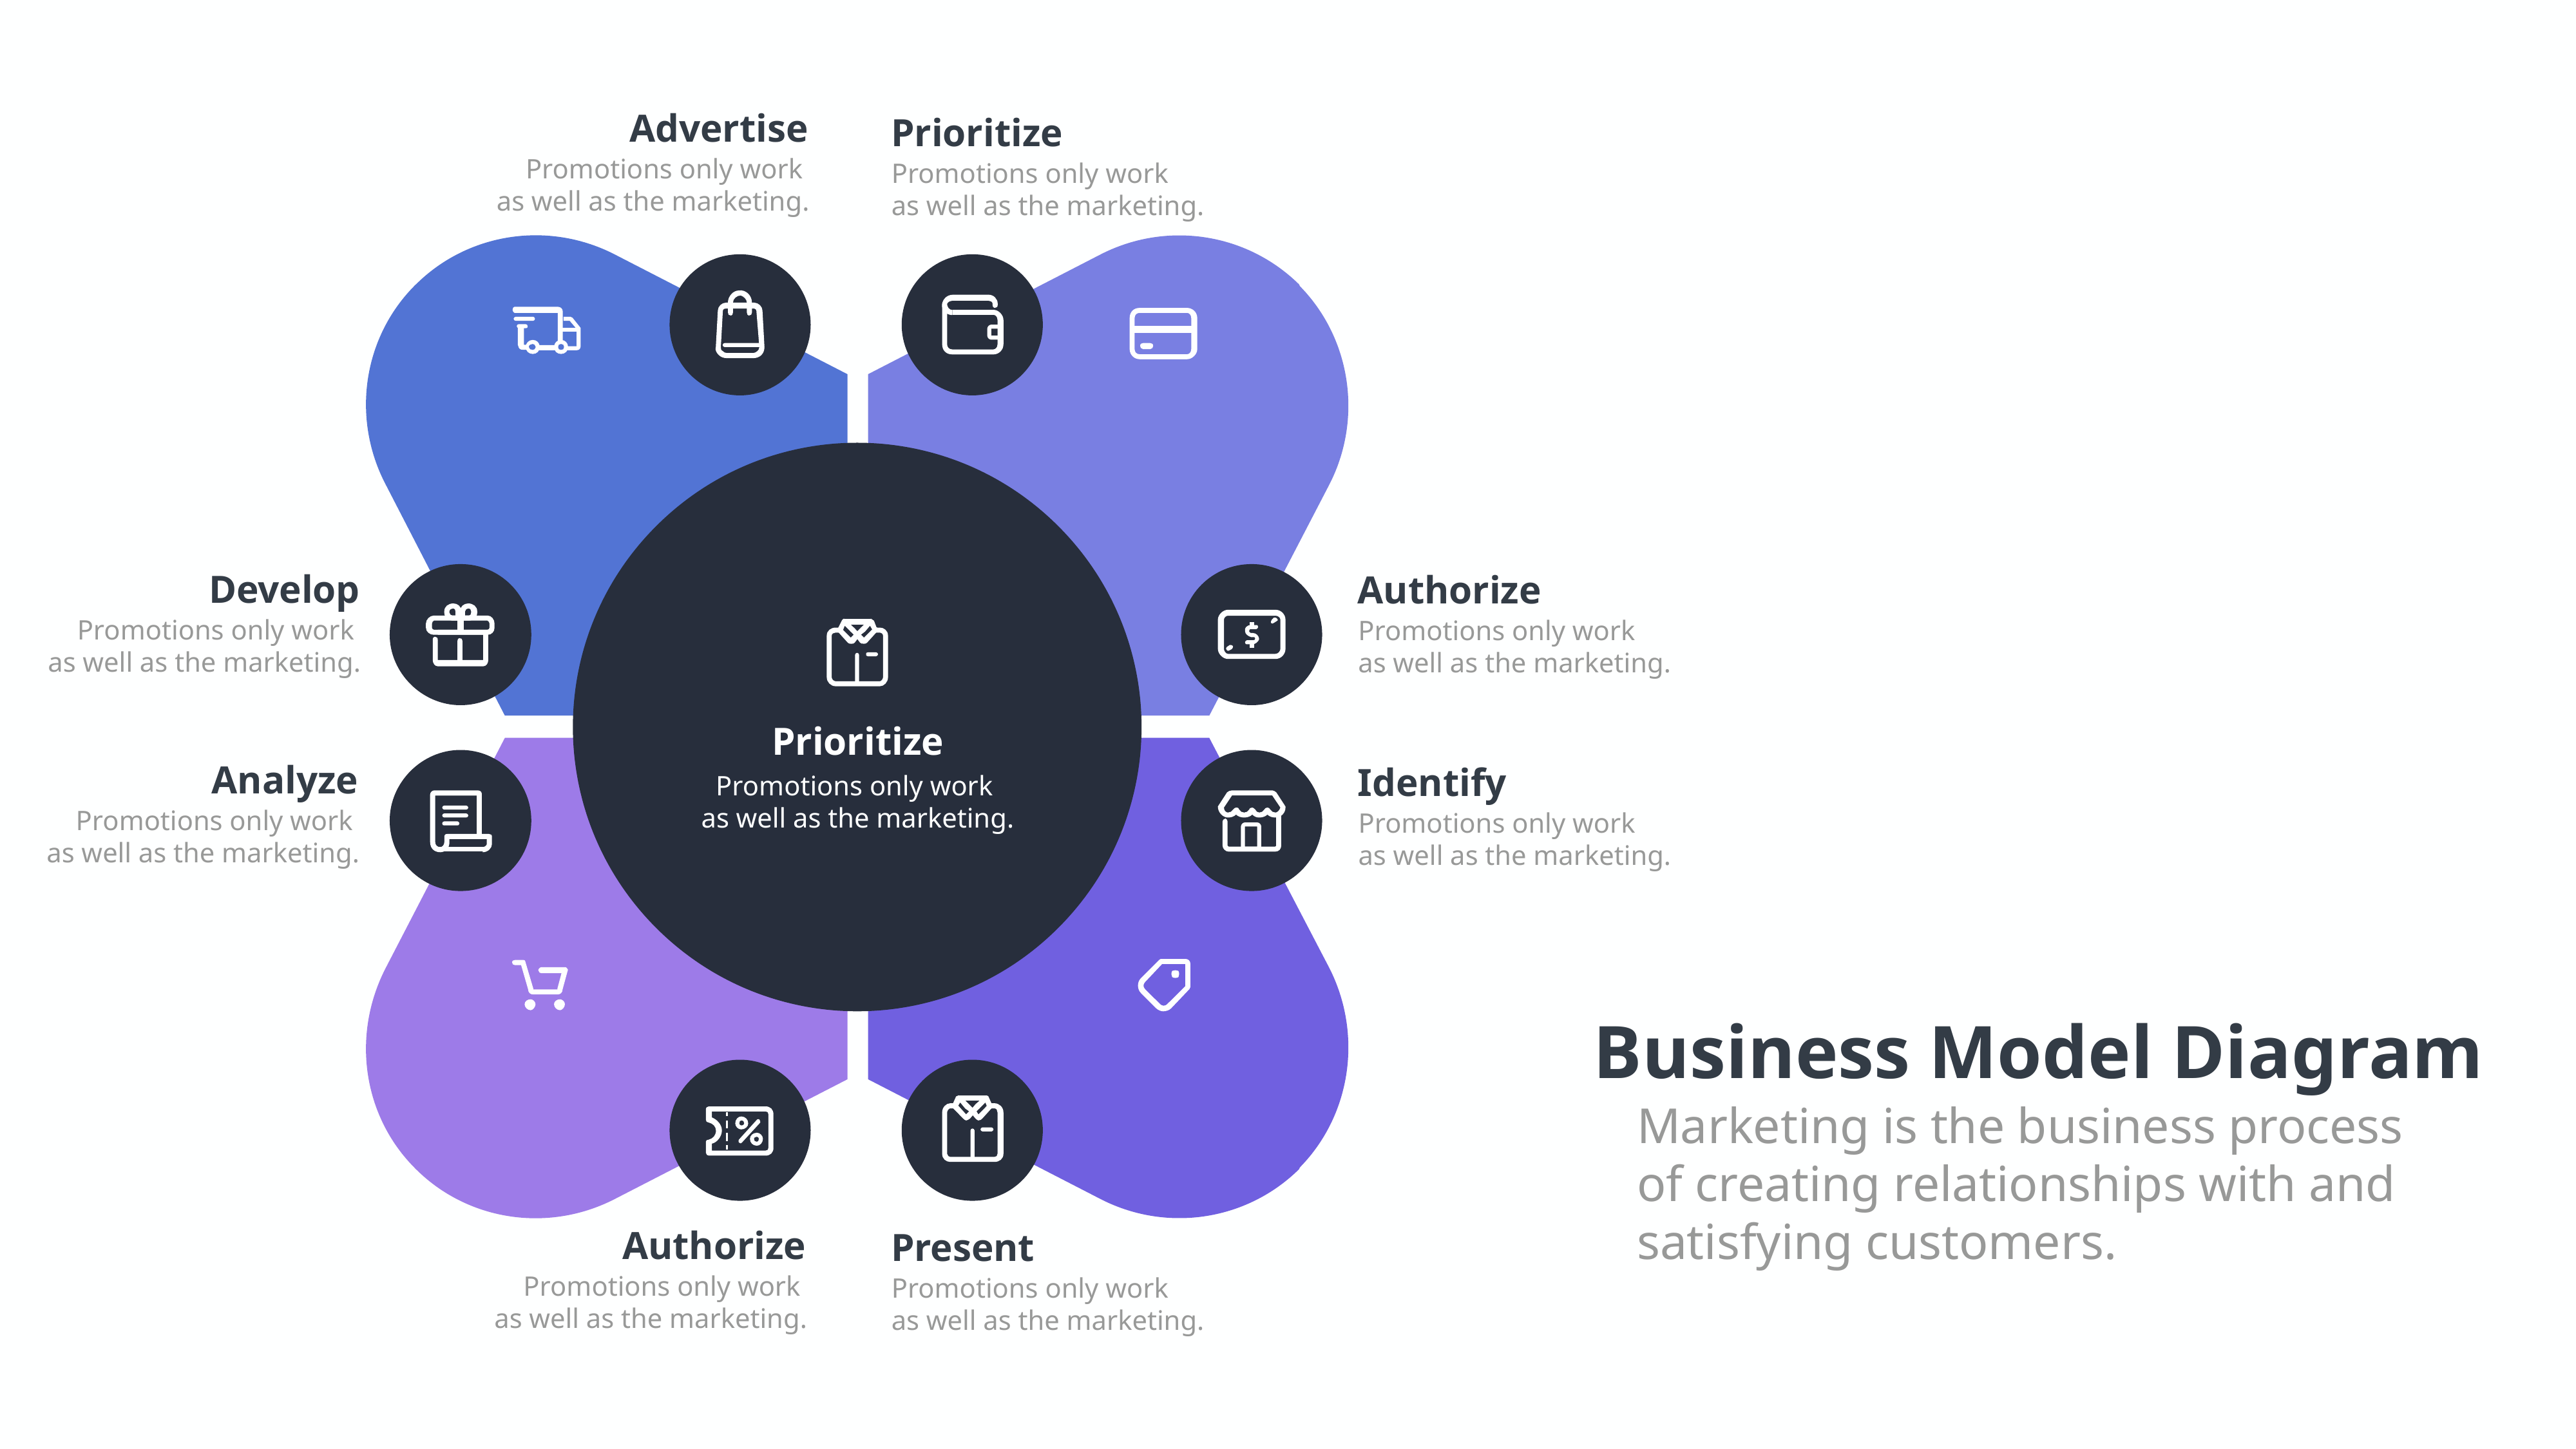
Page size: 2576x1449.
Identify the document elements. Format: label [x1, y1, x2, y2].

text_box [826, 627, 888, 687]
text_box [1171, 970, 1179, 978]
text_box [725, 1132, 728, 1141]
text_box [389, 564, 531, 706]
text_box [1217, 790, 1286, 818]
text_box [512, 307, 563, 341]
text_box [728, 290, 752, 316]
text_box [866, 652, 879, 657]
text_box [844, 618, 870, 625]
text_box [366, 737, 848, 1217]
text_box [901, 1059, 1043, 1201]
text_box [1348, 561, 1715, 684]
text_box [1181, 750, 1322, 891]
text_box [725, 1121, 728, 1129]
text_box [457, 638, 463, 659]
text_box [444, 846, 484, 852]
text_box [669, 1059, 811, 1201]
text_box [573, 442, 1142, 1012]
text_box [942, 1103, 1004, 1162]
text_box [1250, 621, 1254, 627]
text_box [426, 615, 495, 635]
text_box [942, 294, 998, 316]
text_box [430, 790, 492, 853]
text_box [952, 1103, 977, 1121]
text_box [1226, 645, 1234, 651]
text_box [452, 100, 819, 222]
text_box [540, 345, 554, 350]
text_box [554, 339, 568, 354]
text_box [450, 1217, 817, 1340]
text_box [366, 235, 848, 716]
text_box [837, 627, 861, 644]
text_box [1140, 343, 1154, 350]
text_box [563, 316, 581, 350]
text_box [980, 1127, 994, 1132]
text_box [1348, 754, 1716, 877]
text_box [1217, 609, 1286, 659]
text_box [1245, 625, 1259, 645]
text_box [901, 254, 1043, 395]
text_box [735, 1116, 749, 1130]
text_box [959, 1095, 986, 1101]
text_box [671, 713, 1045, 872]
text_box [432, 635, 488, 667]
text_box [861, 618, 877, 632]
text_box [1270, 618, 1278, 624]
text_box [389, 750, 531, 891]
text_box [942, 308, 1004, 355]
text_box [517, 328, 526, 350]
text_box [1250, 643, 1254, 649]
text_box [2, 751, 370, 874]
text_box [513, 316, 535, 321]
text_box [1138, 959, 1190, 1012]
text_box [442, 813, 468, 818]
text_box [526, 339, 540, 354]
text_box [442, 805, 468, 810]
text_box [976, 1095, 992, 1108]
text_box [868, 235, 1349, 716]
text_box [722, 343, 759, 347]
text_box [563, 327, 577, 332]
text_box [973, 1103, 993, 1121]
text_box [457, 621, 464, 629]
text_box [511, 960, 568, 995]
text_box [554, 999, 565, 1010]
text_box [460, 603, 477, 615]
text_box [868, 737, 1349, 1218]
text_box [738, 1119, 761, 1144]
text_box [1181, 564, 1322, 706]
text_box [881, 1218, 1249, 1341]
text_box [881, 104, 1249, 227]
text_box [1129, 308, 1197, 359]
text_box [517, 324, 528, 328]
text_box [705, 1106, 774, 1156]
text_box [3, 560, 371, 683]
text_box [750, 1132, 763, 1146]
text_box [524, 999, 536, 1010]
text_box [444, 603, 461, 615]
text_box [442, 821, 460, 826]
text_box [855, 652, 859, 683]
text_box [1624, 1001, 2473, 1276]
text_box [970, 1128, 975, 1160]
text_box [838, 618, 854, 632]
text_box [1135, 325, 1191, 333]
text_box [715, 302, 765, 359]
text_box [857, 627, 878, 644]
text_box [987, 325, 997, 340]
text_box [1222, 817, 1281, 852]
text_box [952, 1095, 969, 1108]
text_box [1241, 822, 1261, 846]
text_box [669, 254, 811, 395]
